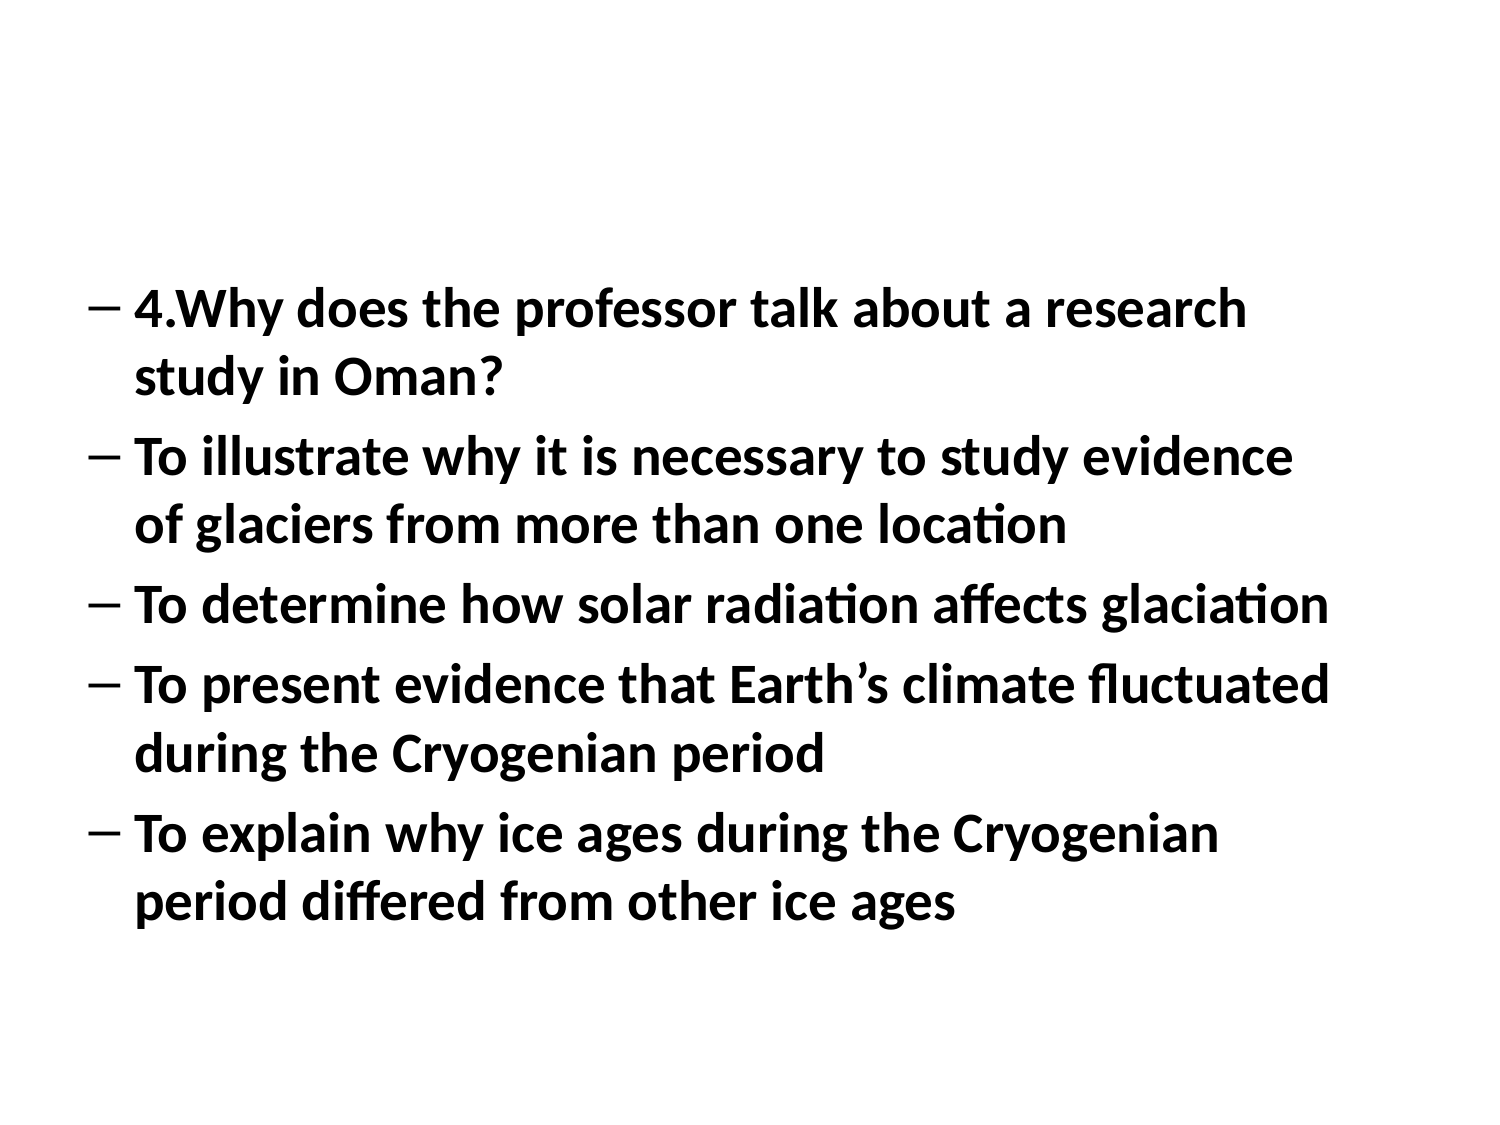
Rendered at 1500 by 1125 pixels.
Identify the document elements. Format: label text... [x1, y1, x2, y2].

list 4.Why does the professor talk about a research study in Oman? To illustrate why it is necessary to study evidence of glaciers from more than one location To determine how solar radiation affects glaciation To present evidence that Earth’s climate fluctuated during the Cryogenian period To explain why ice ages during the Cryogenian period differed from other ice ages [0, 262, 1350, 1005]
